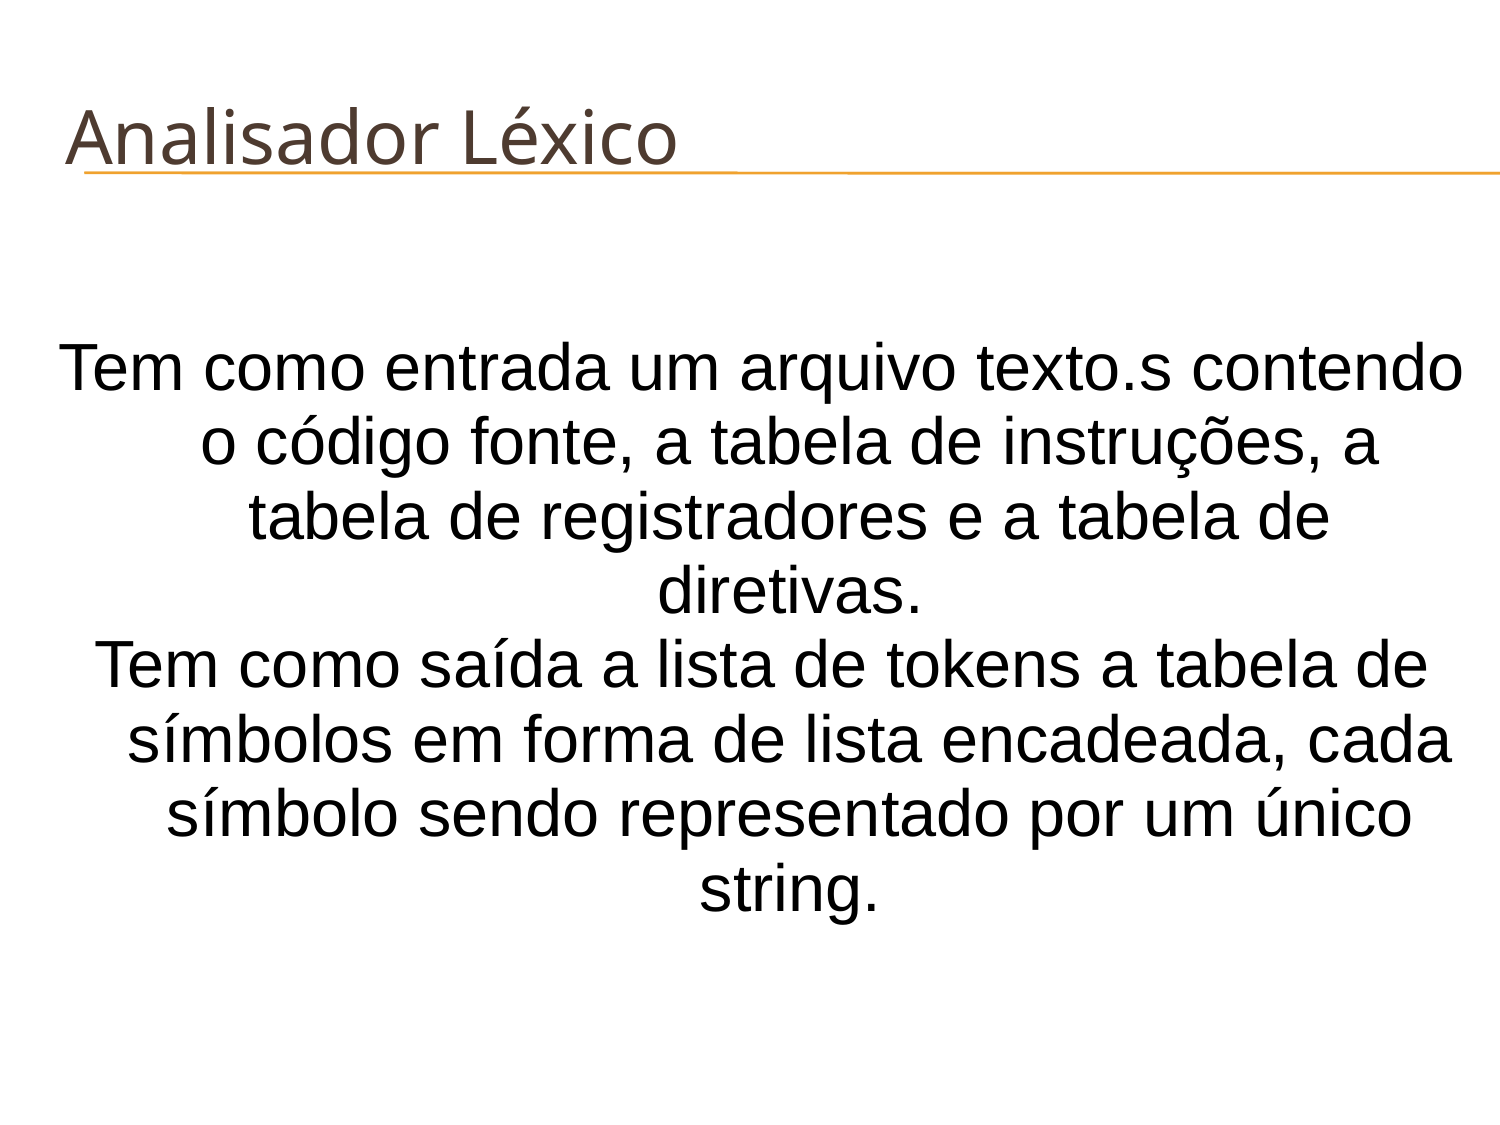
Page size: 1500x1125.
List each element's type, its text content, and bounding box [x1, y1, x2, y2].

subtitle Tem como entrada um arquivo texto.s contendo o código fonte, a tabela de instruções, a tabela de registradores e a tabela de diretivas. Tem como saída a lista de tokens a tabela de símbolos em forma de lista encadeada, cada símbolo sendo representado por um único string. [50, 254, 1475, 998]
title Analisador Léxico [50, 75, 1475, 235]
